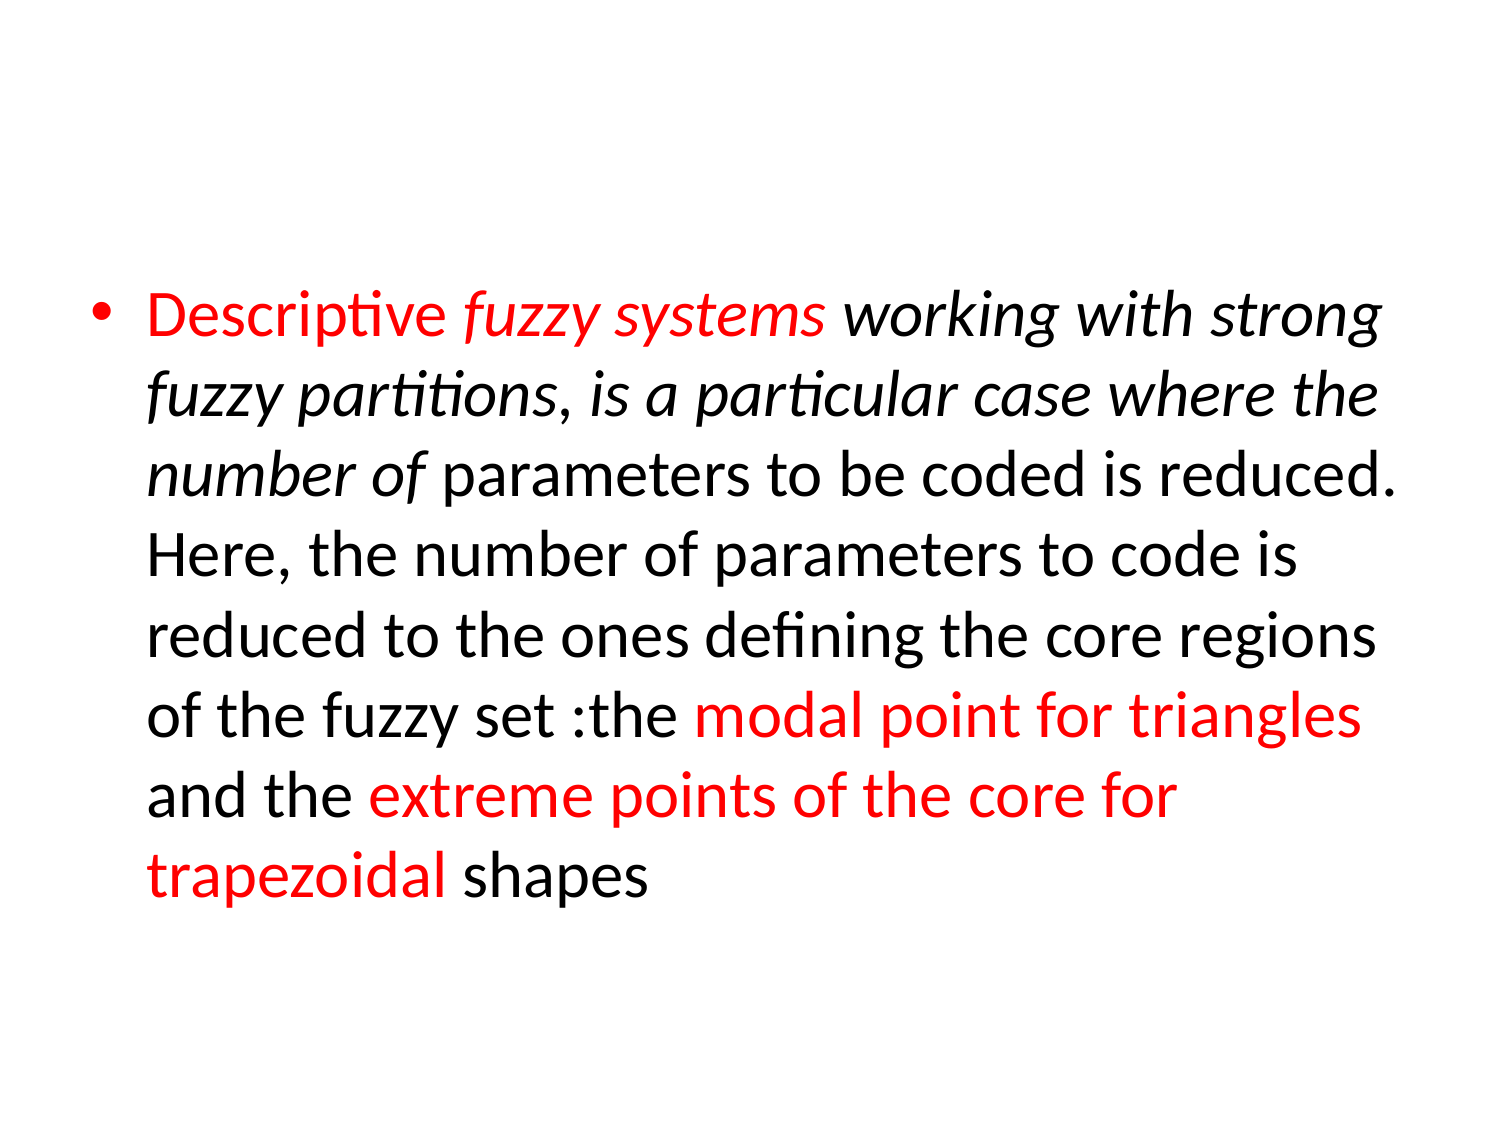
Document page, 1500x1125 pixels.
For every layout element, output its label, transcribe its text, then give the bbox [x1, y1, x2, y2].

list Descriptive fuzzy systems working with strong fuzzy partitions, is a particular case where the number of parameters to be coded is reduced. Here, the number of parameters to code is reduced to the ones defining the core regions of the fuzzy set :the modal point for triangles and the extreme points of the core for trapezoidal shapes [75, 262, 1425, 1005]
